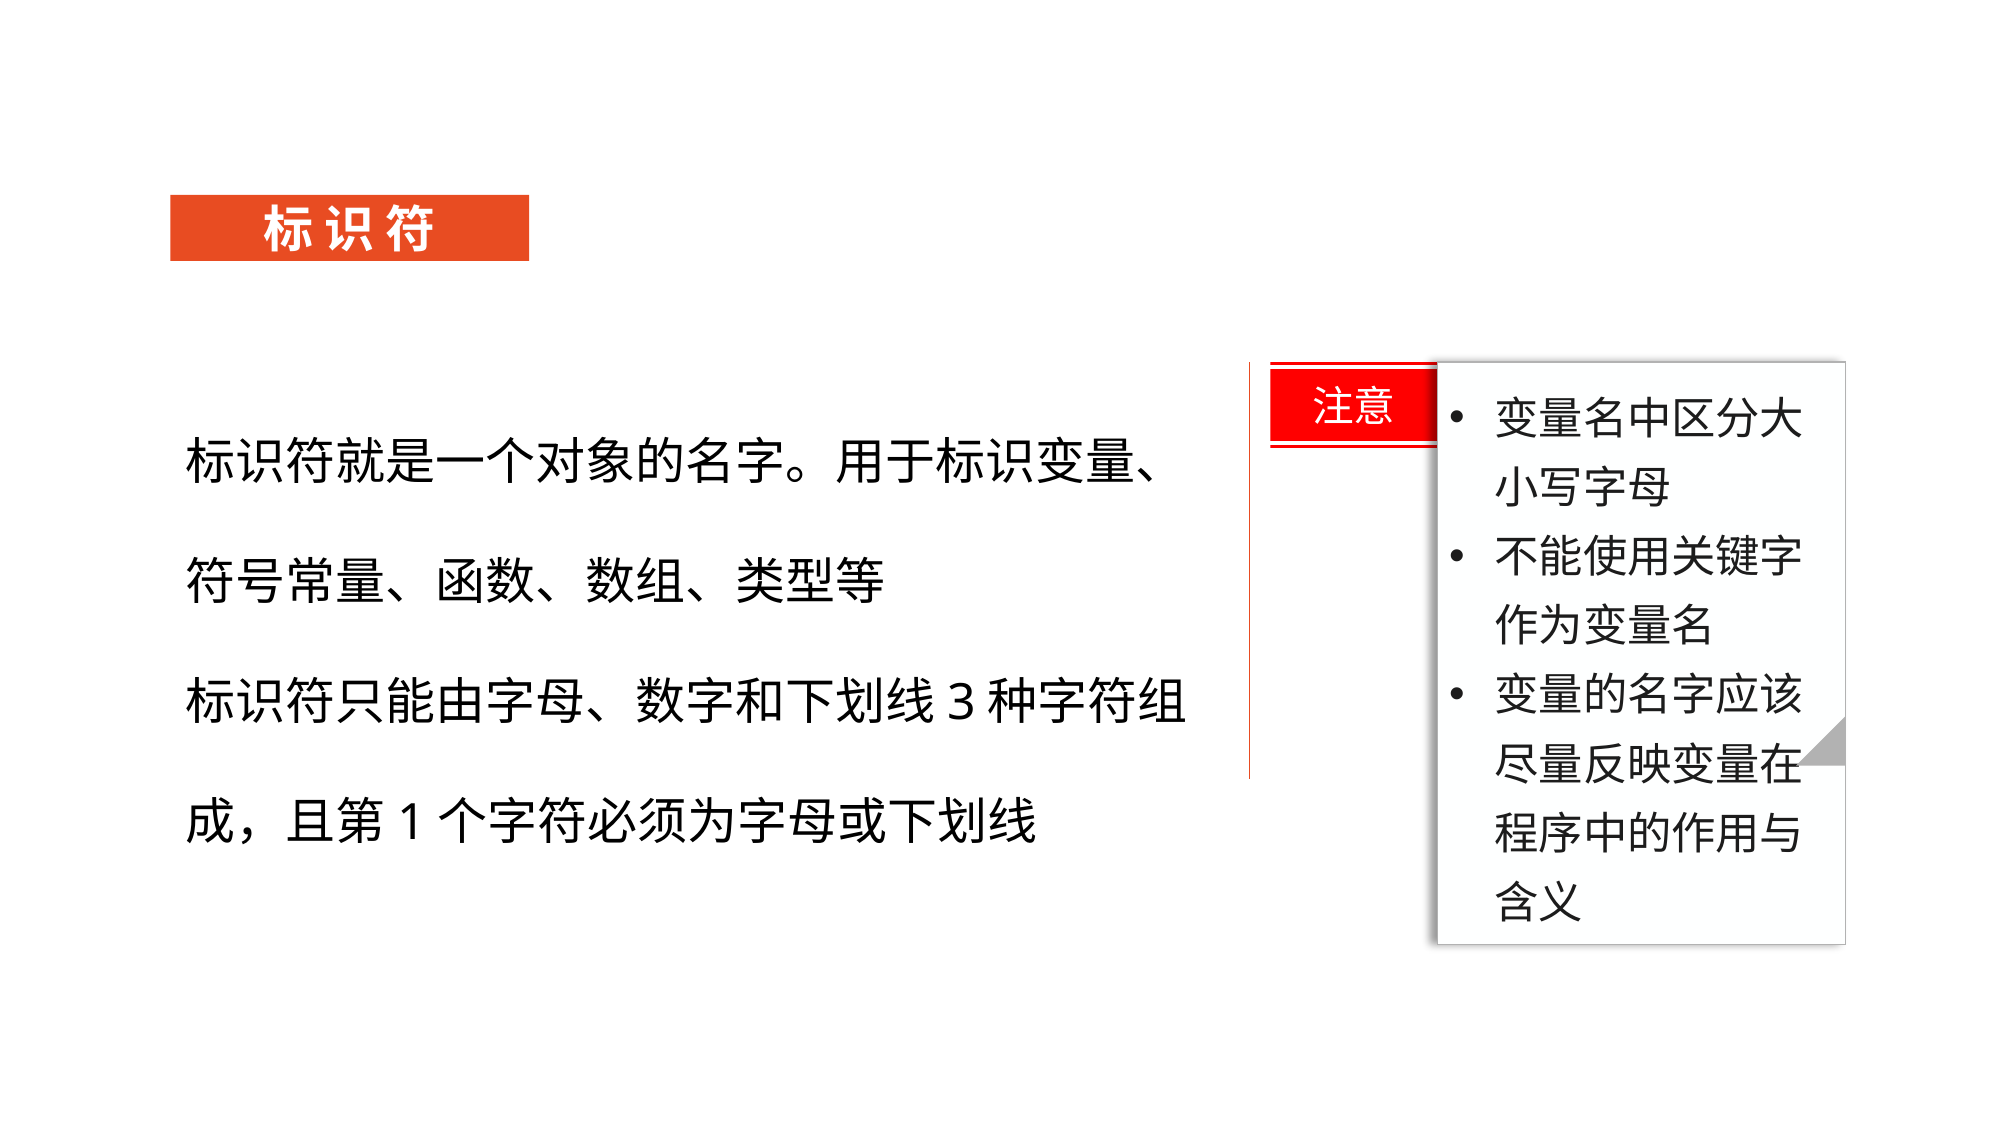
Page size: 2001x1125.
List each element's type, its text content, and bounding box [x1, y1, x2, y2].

text_box 注意 [1269, 361, 1425, 366]
text_box 注意 [1269, 444, 1424, 449]
text_box [1793, 713, 1847, 767]
text_box 标识符就是一个对象的名字。用于标识变量、符号常量、函数、数组、类型等 标识符只能由字母、数字和下划线3种字符组成，且第1个字符必须为字母或下划线 [170, 362, 1229, 857]
text_box 注意 [1269, 368, 1424, 442]
text_box 标 识 符 [169, 194, 530, 262]
text_box 变量名中区分大小写字母 不能使用关键字作为变量名 变量的名字应该尽量反映变量在程序中的作用与含义 [1436, 361, 1847, 946]
